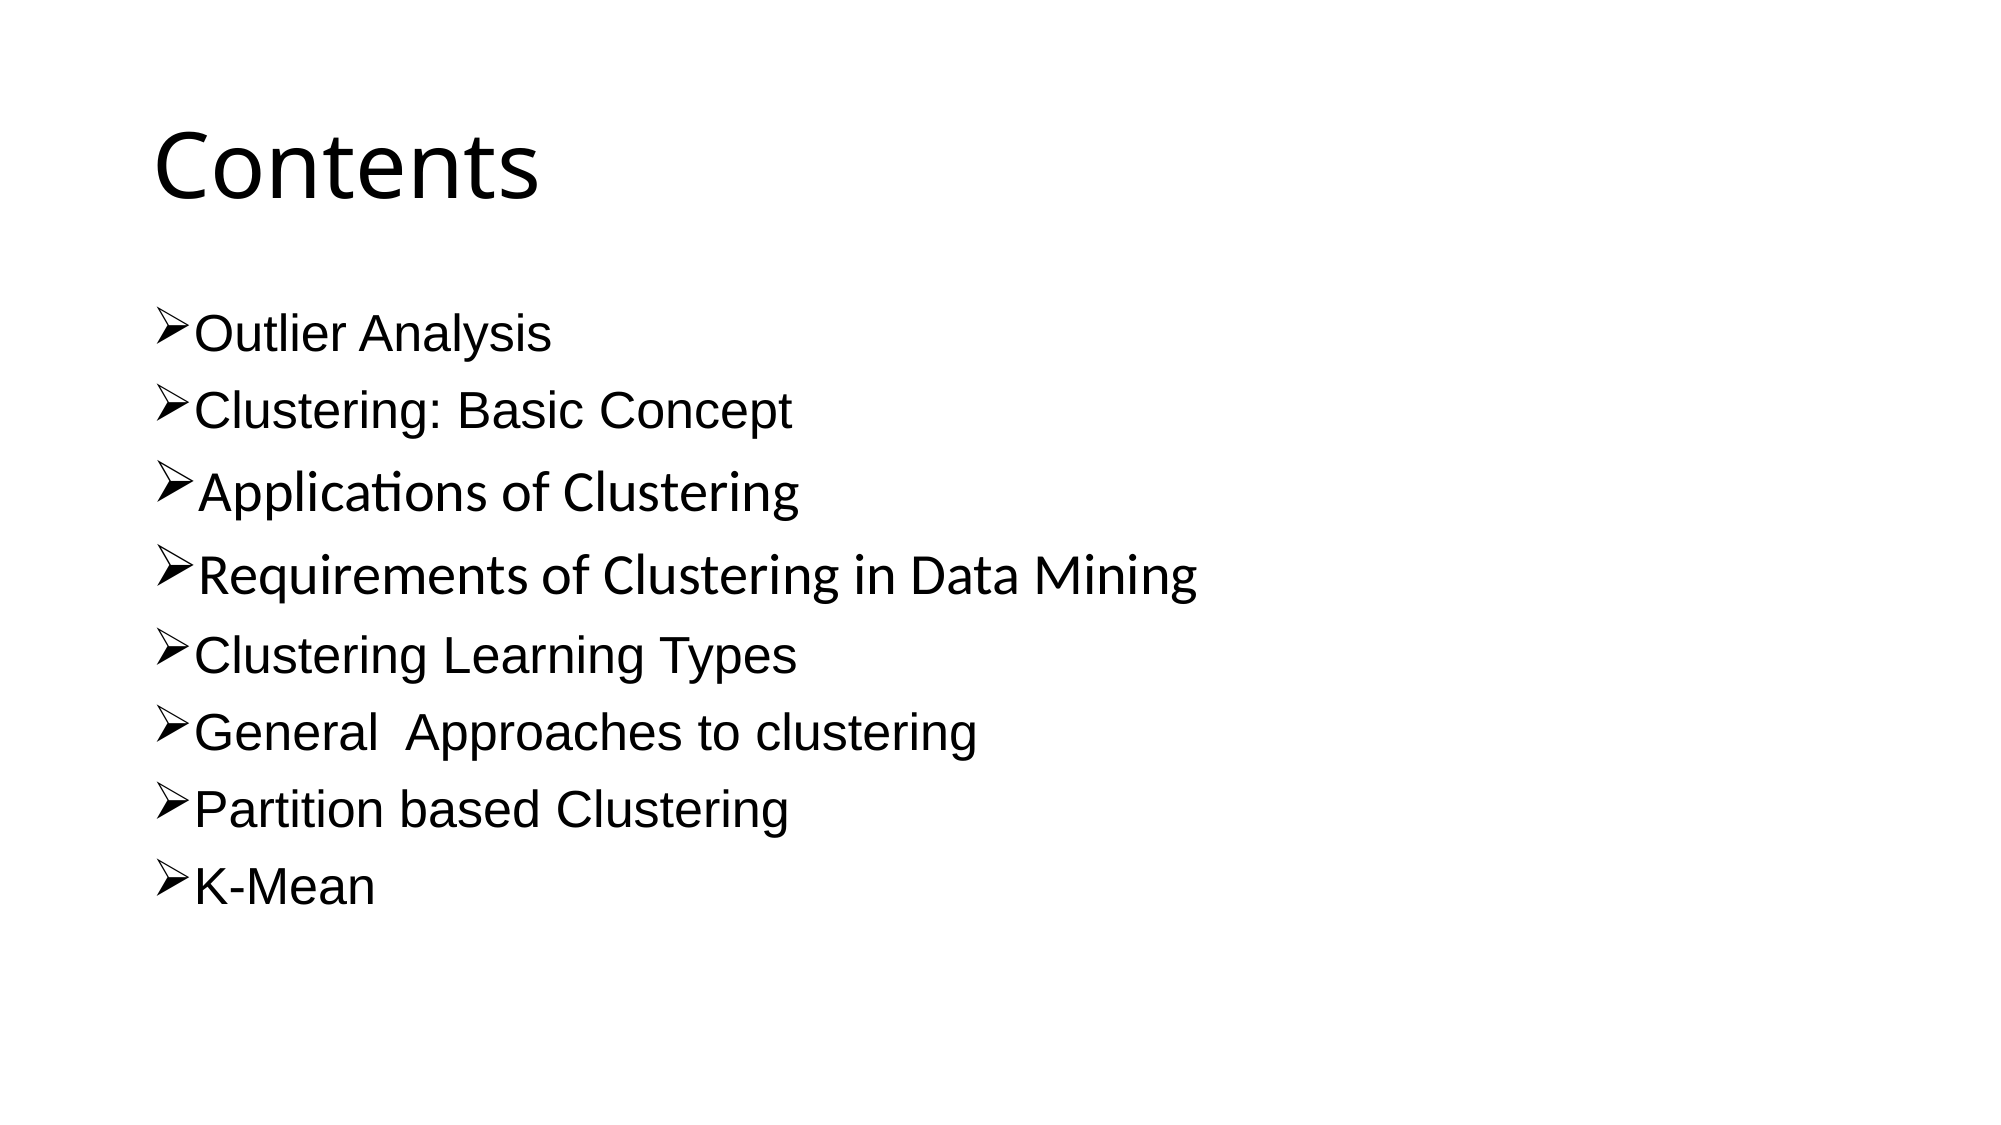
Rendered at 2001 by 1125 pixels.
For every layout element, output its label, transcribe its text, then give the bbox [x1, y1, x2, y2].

list Outlier Analysis Clustering: Basic Concept Applications of Clustering Requirements of Clustering in Data Mining Clustering Learning Types General Approaches to clustering Partition based Clustering K-Mean [137, 299, 1863, 1014]
title Contents [137, 59, 1863, 278]
